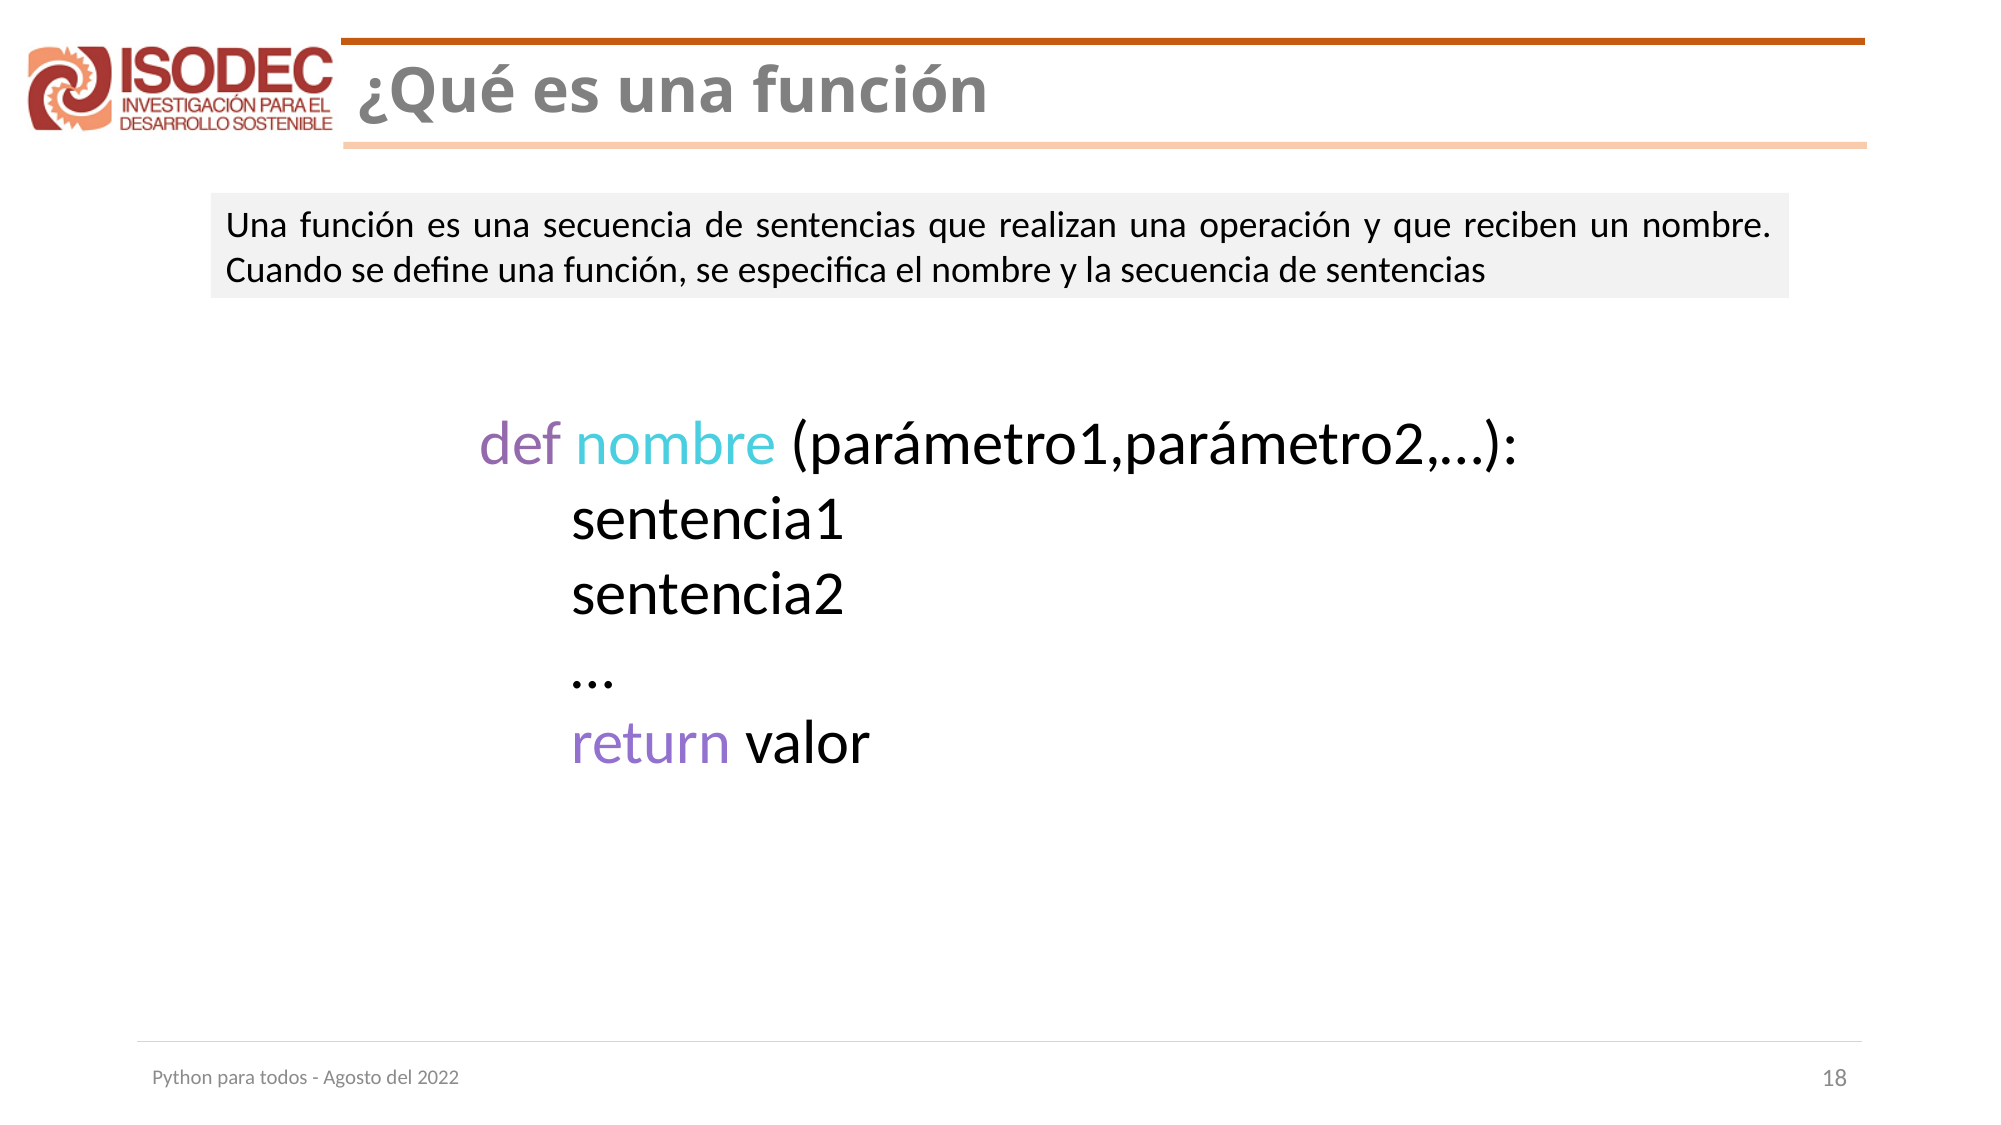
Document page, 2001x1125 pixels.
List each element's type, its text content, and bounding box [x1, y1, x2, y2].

slide_number 18 [1412, 1046, 1863, 1106]
footer Python para todos - Agosto del 2022 [137, 1046, 1412, 1106]
text_box def nombre (parámetro1,parámetro2,…): sentencia1 sentencia2 … return valor [406, 394, 1594, 784]
picture [20, 33, 344, 144]
text_box Una función es una secuencia de sentencias que realizan una operación y que reciben un nombre. Cuando se define una función, se especifica el nombre y la secuencia de sentencias [210, 192, 1789, 298]
title ¿Qué es una función [343, 49, 1862, 136]
